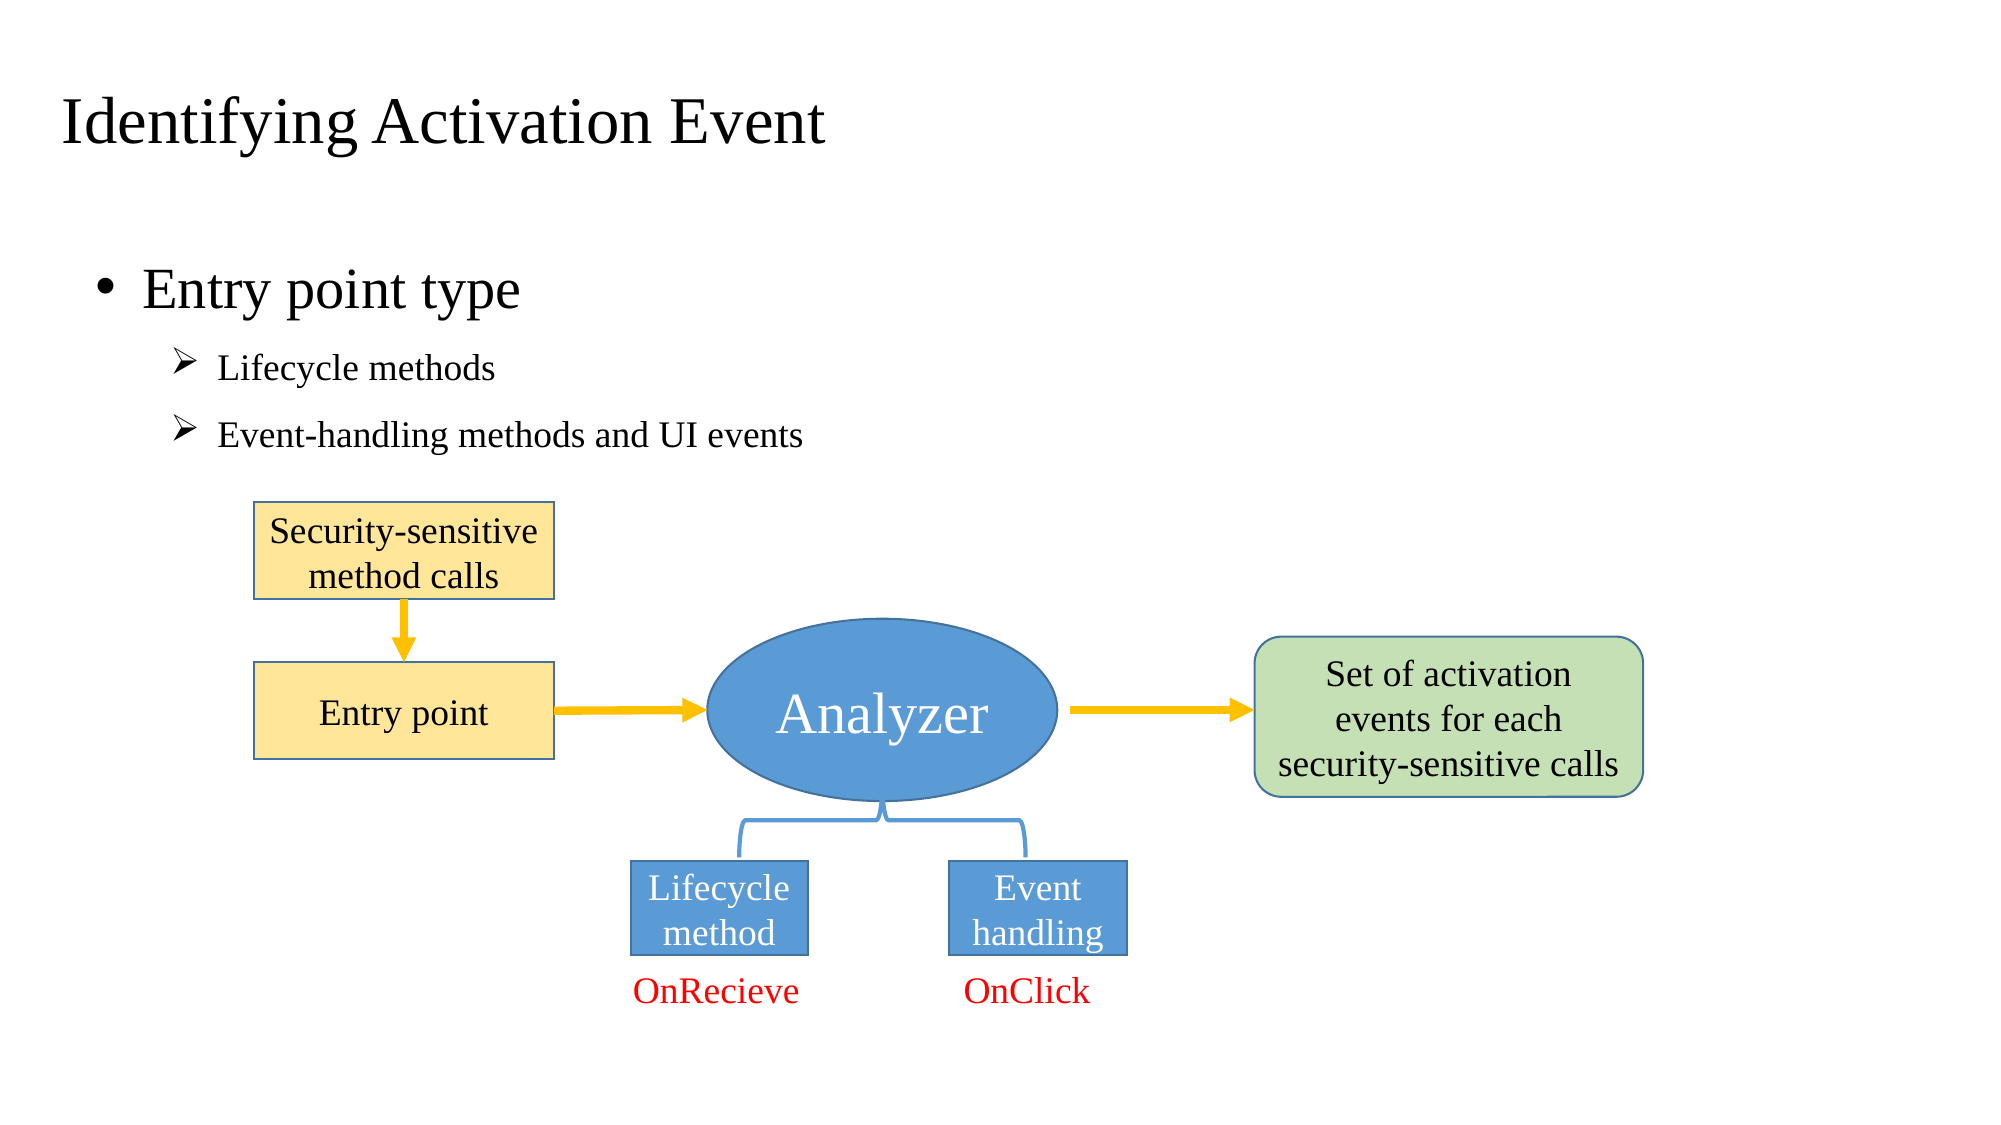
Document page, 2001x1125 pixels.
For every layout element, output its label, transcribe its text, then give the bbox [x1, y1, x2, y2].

text_box Set of activation events for each security-sensitive calls [1253, 635, 1645, 798]
text_box Entry point type Lifecycle methods Event-handling methods and UI events [80, 208, 1929, 463]
text_box Lifecycle method [630, 860, 809, 956]
text_box [738, 783, 1027, 858]
text_box OnClick [948, 958, 1153, 1019]
text_box Security-sensitive method calls [253, 501, 555, 600]
text_box Event handling [948, 860, 1128, 956]
text_box Entry point [253, 661, 555, 760]
text_box Analyzer [706, 617, 1059, 803]
text_box Identifying Activation Event [47, 69, 1005, 164]
text_box OnRecieve [618, 958, 822, 1019]
